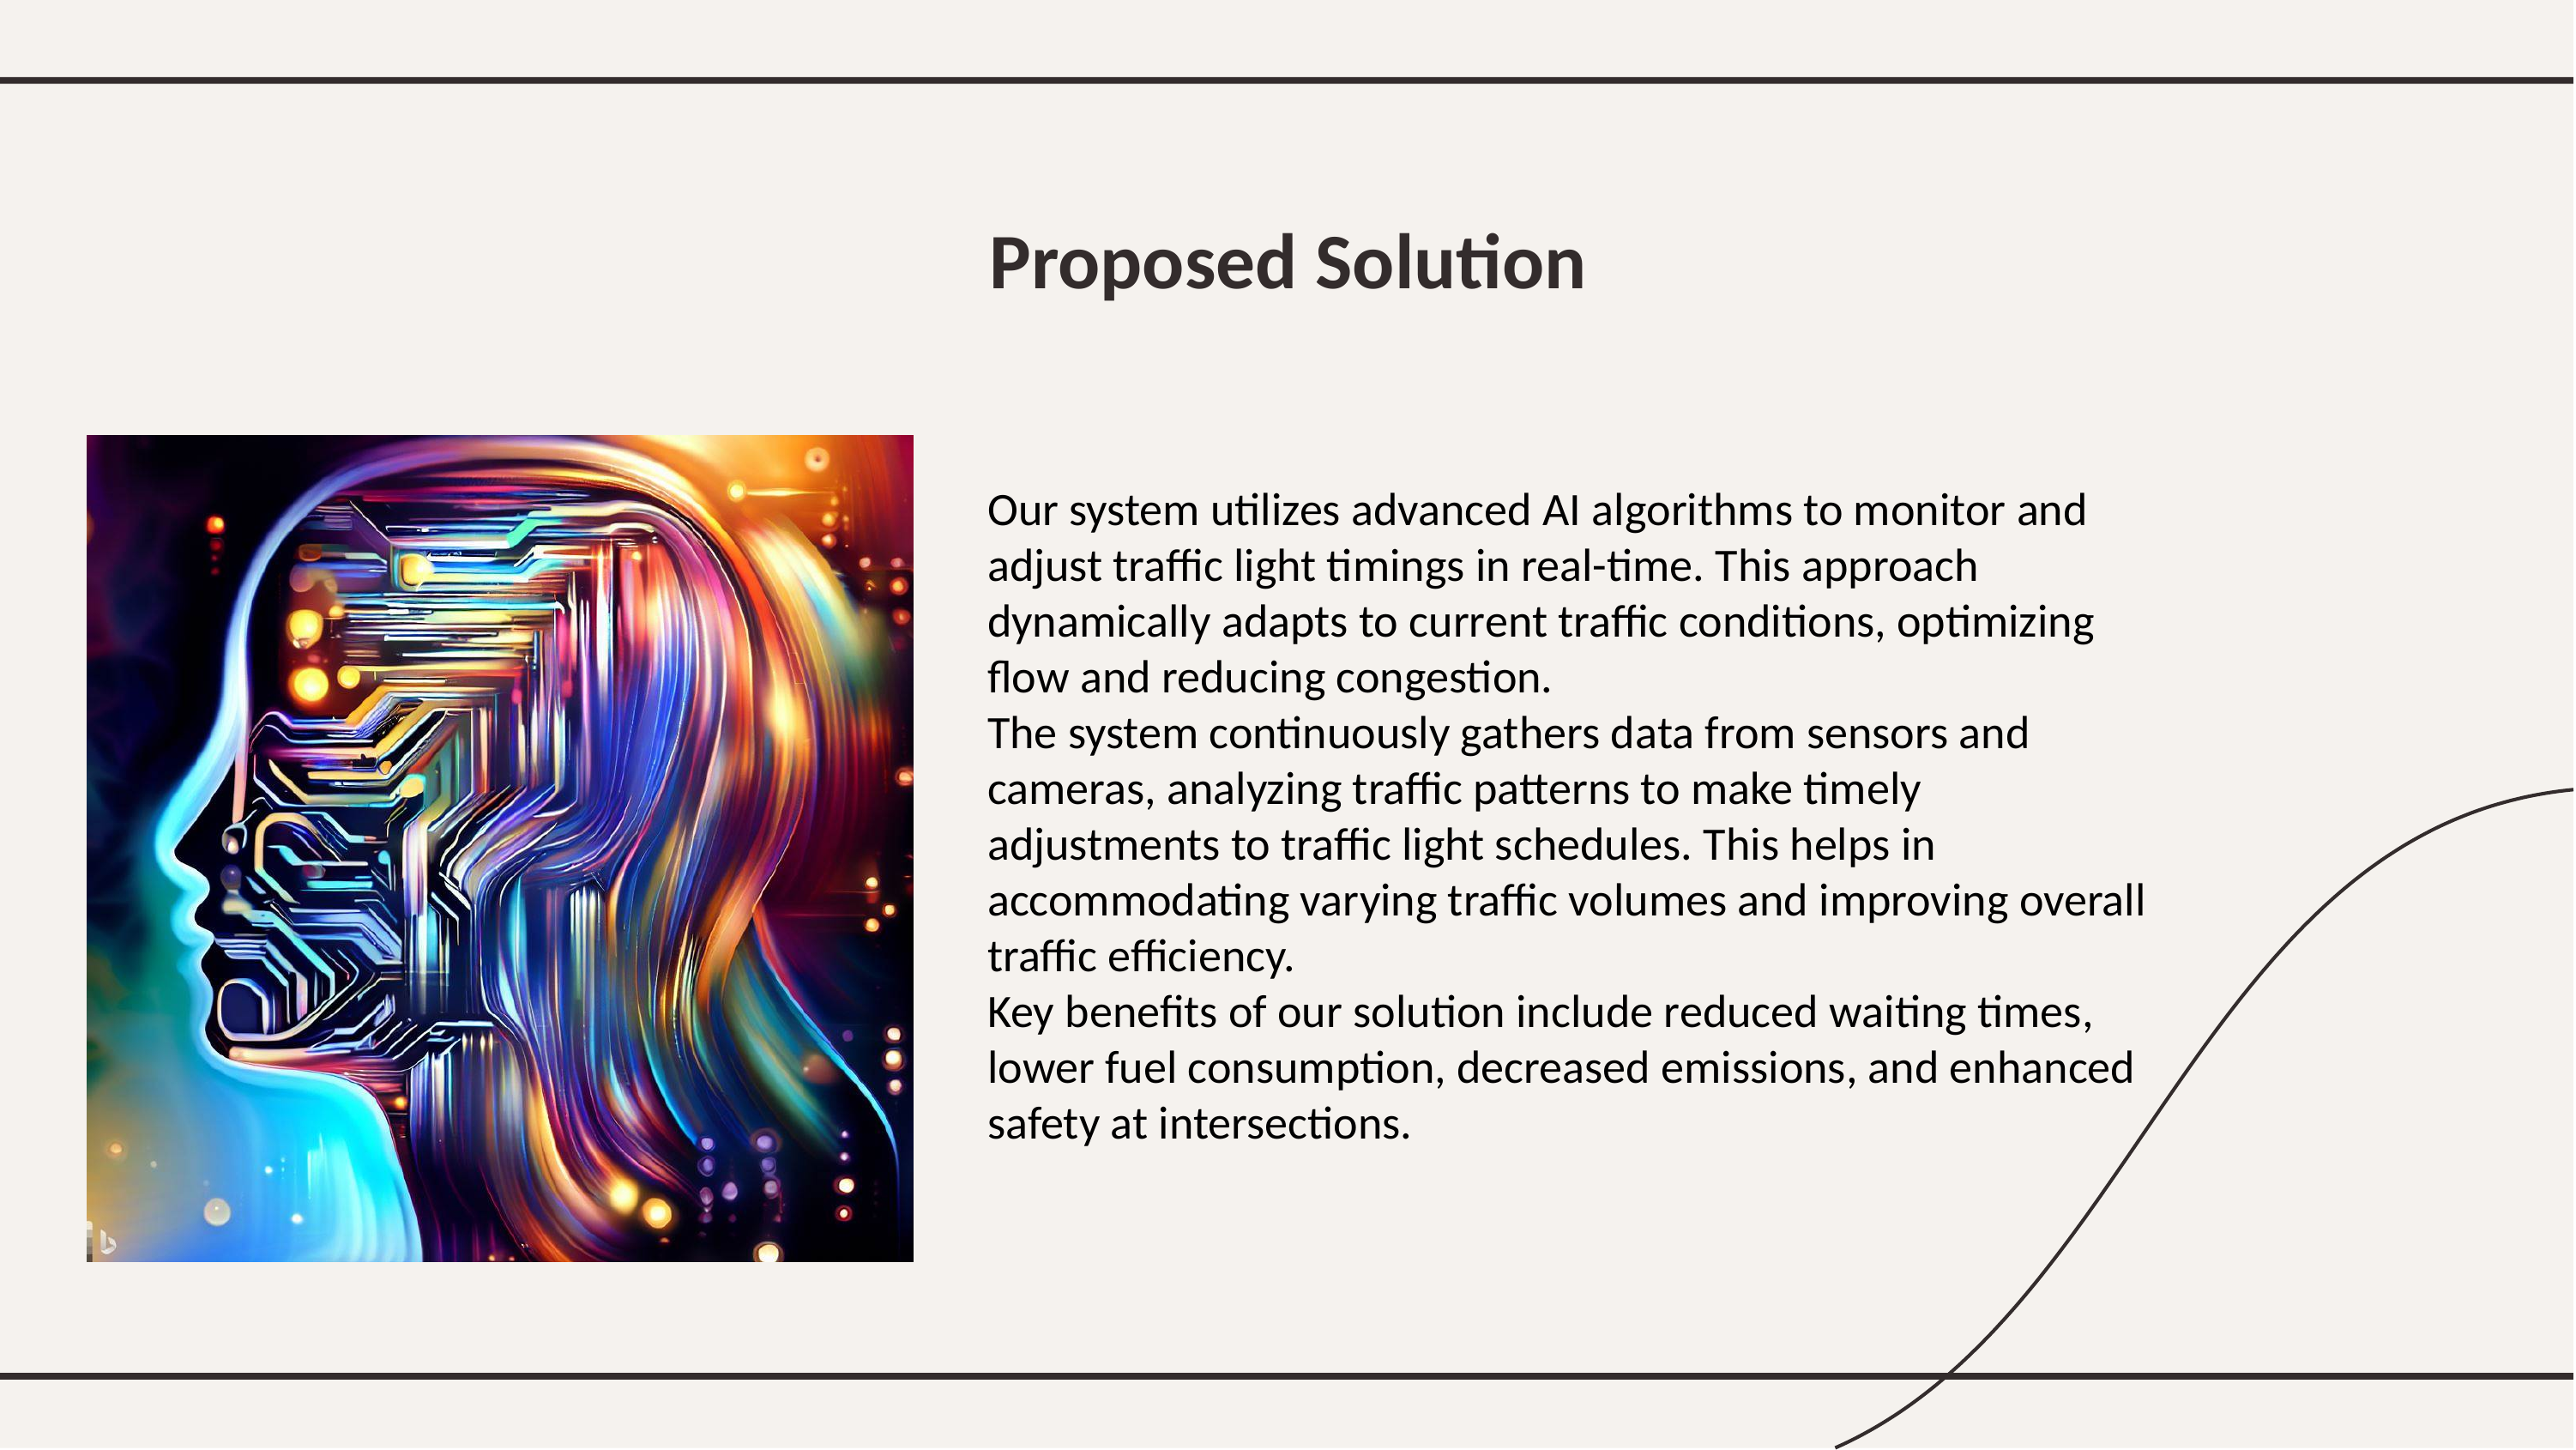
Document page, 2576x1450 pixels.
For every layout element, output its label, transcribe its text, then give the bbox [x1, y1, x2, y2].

text_box [0, 1373, 2573, 1380]
text_box [0, 76, 2573, 84]
text_box Our system utilizes advanced AI algorithms to monitor and adjust traffic light timings in real-time. This approach dynamically adapts to current traffic conditions, optimizing flow and reducing congestion. The system continuously gathers data from sensors and cameras, analyzing traffic patterns to make timely adjustments to traffic light schedules. This helps in accommodating varying traffic volumes and improving overall traffic efficiency. Key benefits of our solution include reduced waiting times, lower fuel consumption, decreased emissions, and enhanced safety at intersections. [986, 478, 2157, 1148]
title Proposed Solution [0, 208, 2576, 453]
picture [86, 434, 914, 1262]
text_box [1919, 789, 2573, 1373]
text_box [1835, 1380, 1943, 1448]
